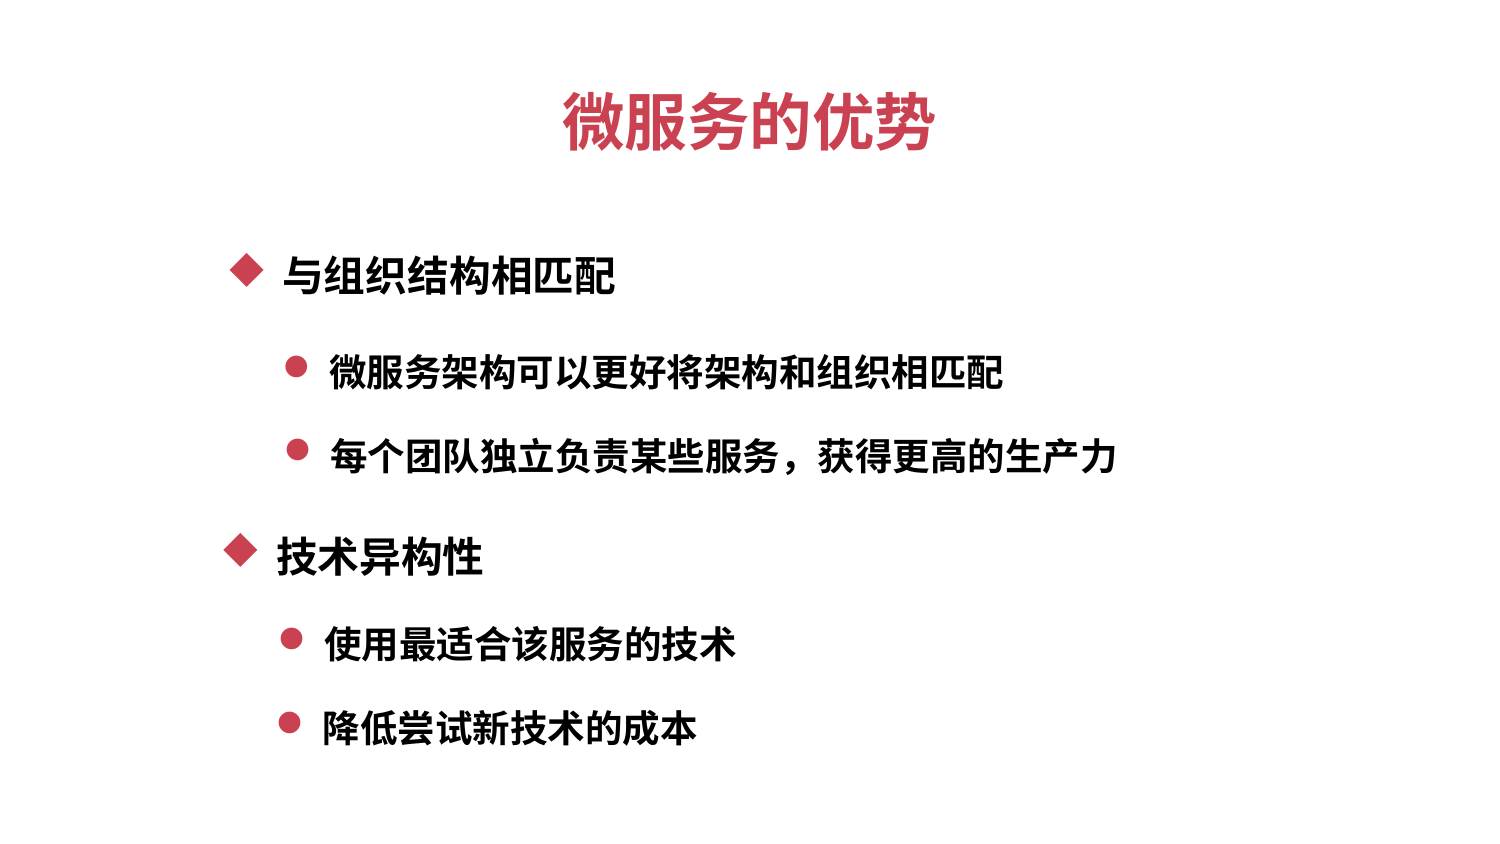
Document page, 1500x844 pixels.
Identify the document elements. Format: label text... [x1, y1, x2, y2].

text_box 降低尝试新技术的成本 [260, 697, 1409, 758]
text_box 微服务的优势 [547, 75, 953, 166]
text_box 使用最适合该服务的技术 [262, 613, 1411, 674]
text_box 与组织结构相匹配 [211, 242, 1360, 308]
text_box 微服务架构可以更好将架构和组织相匹配 [267, 341, 1416, 402]
text_box 技术异构性 [205, 523, 1354, 589]
text_box 每个团队独立负责某些服务，获得更高的生产力 [268, 425, 1417, 485]
